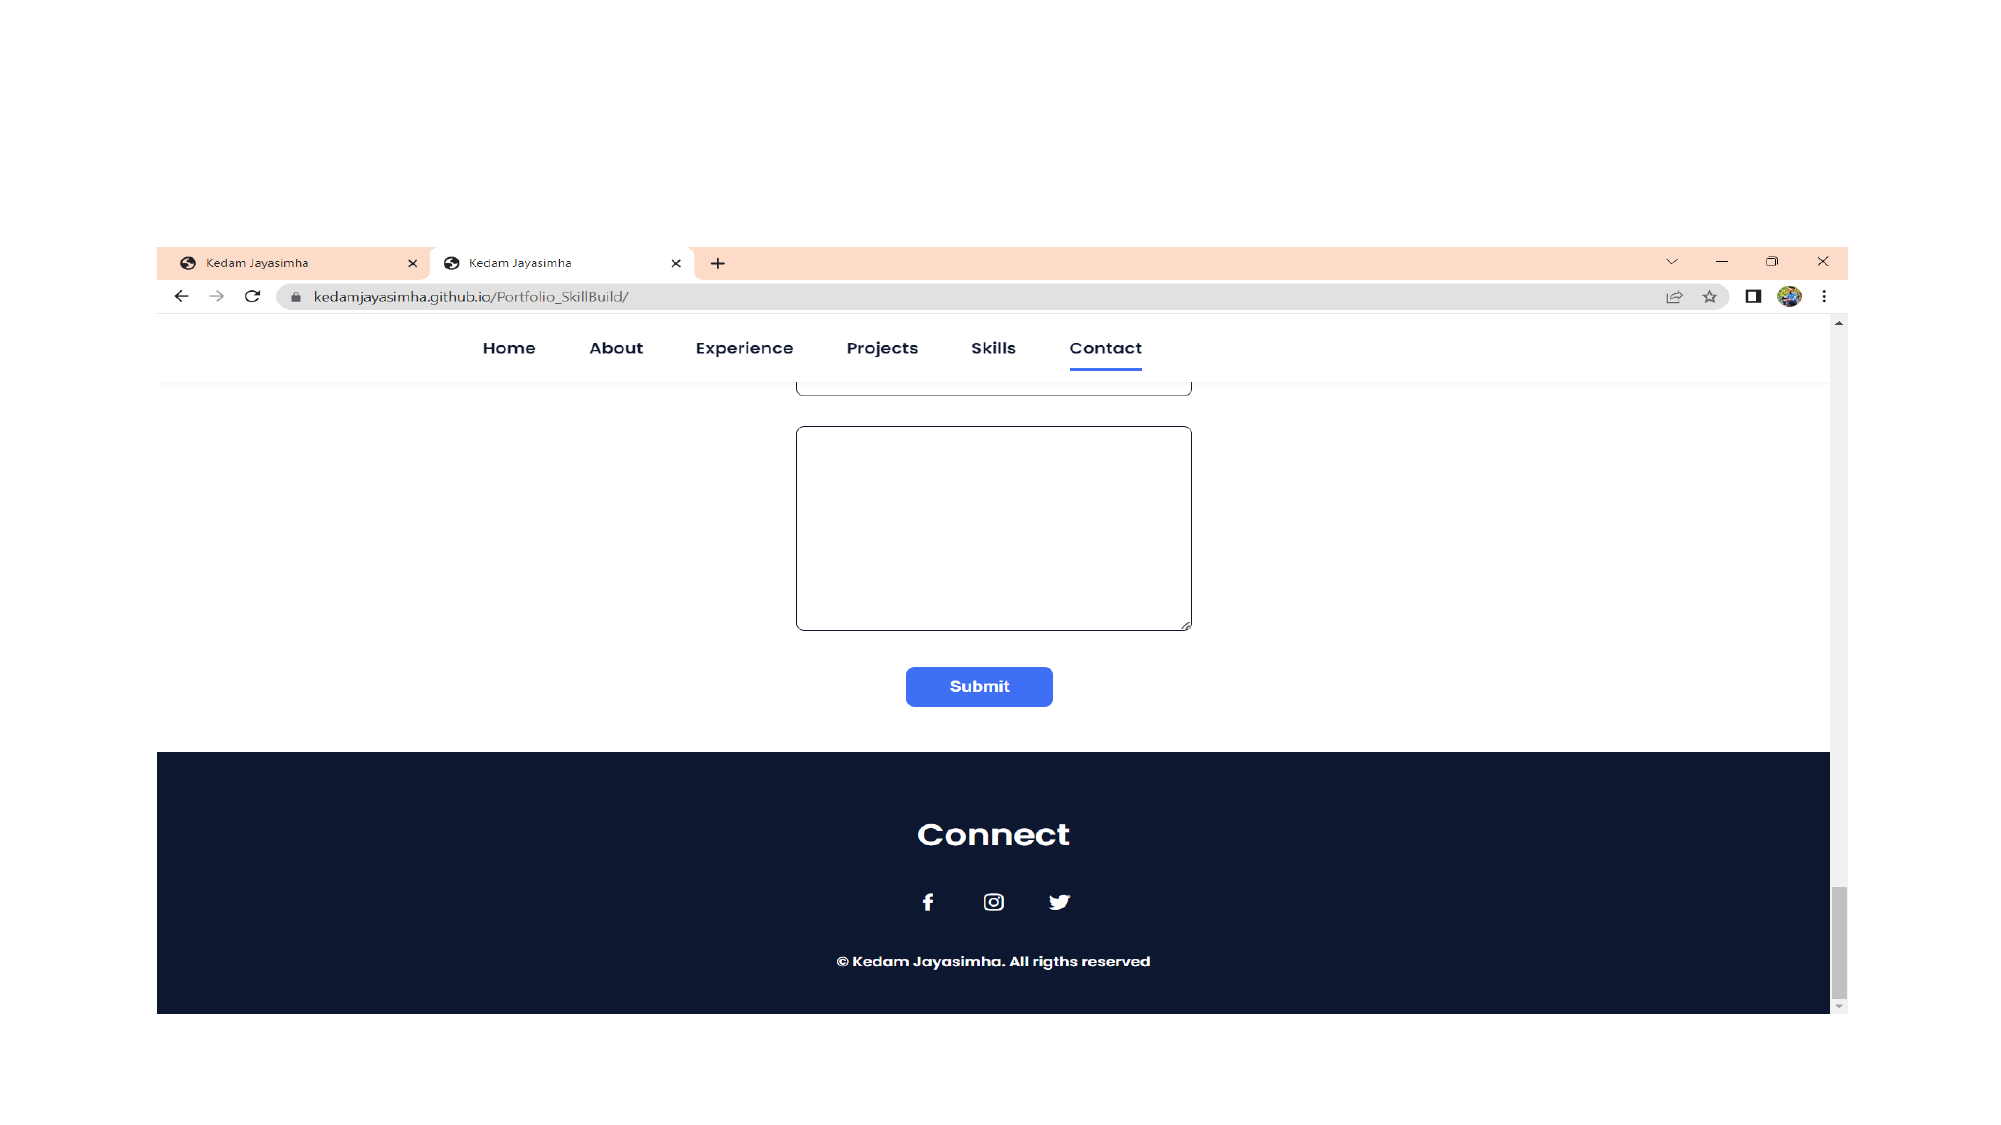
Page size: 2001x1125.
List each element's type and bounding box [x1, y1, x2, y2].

list [157, 247, 1848, 1014]
